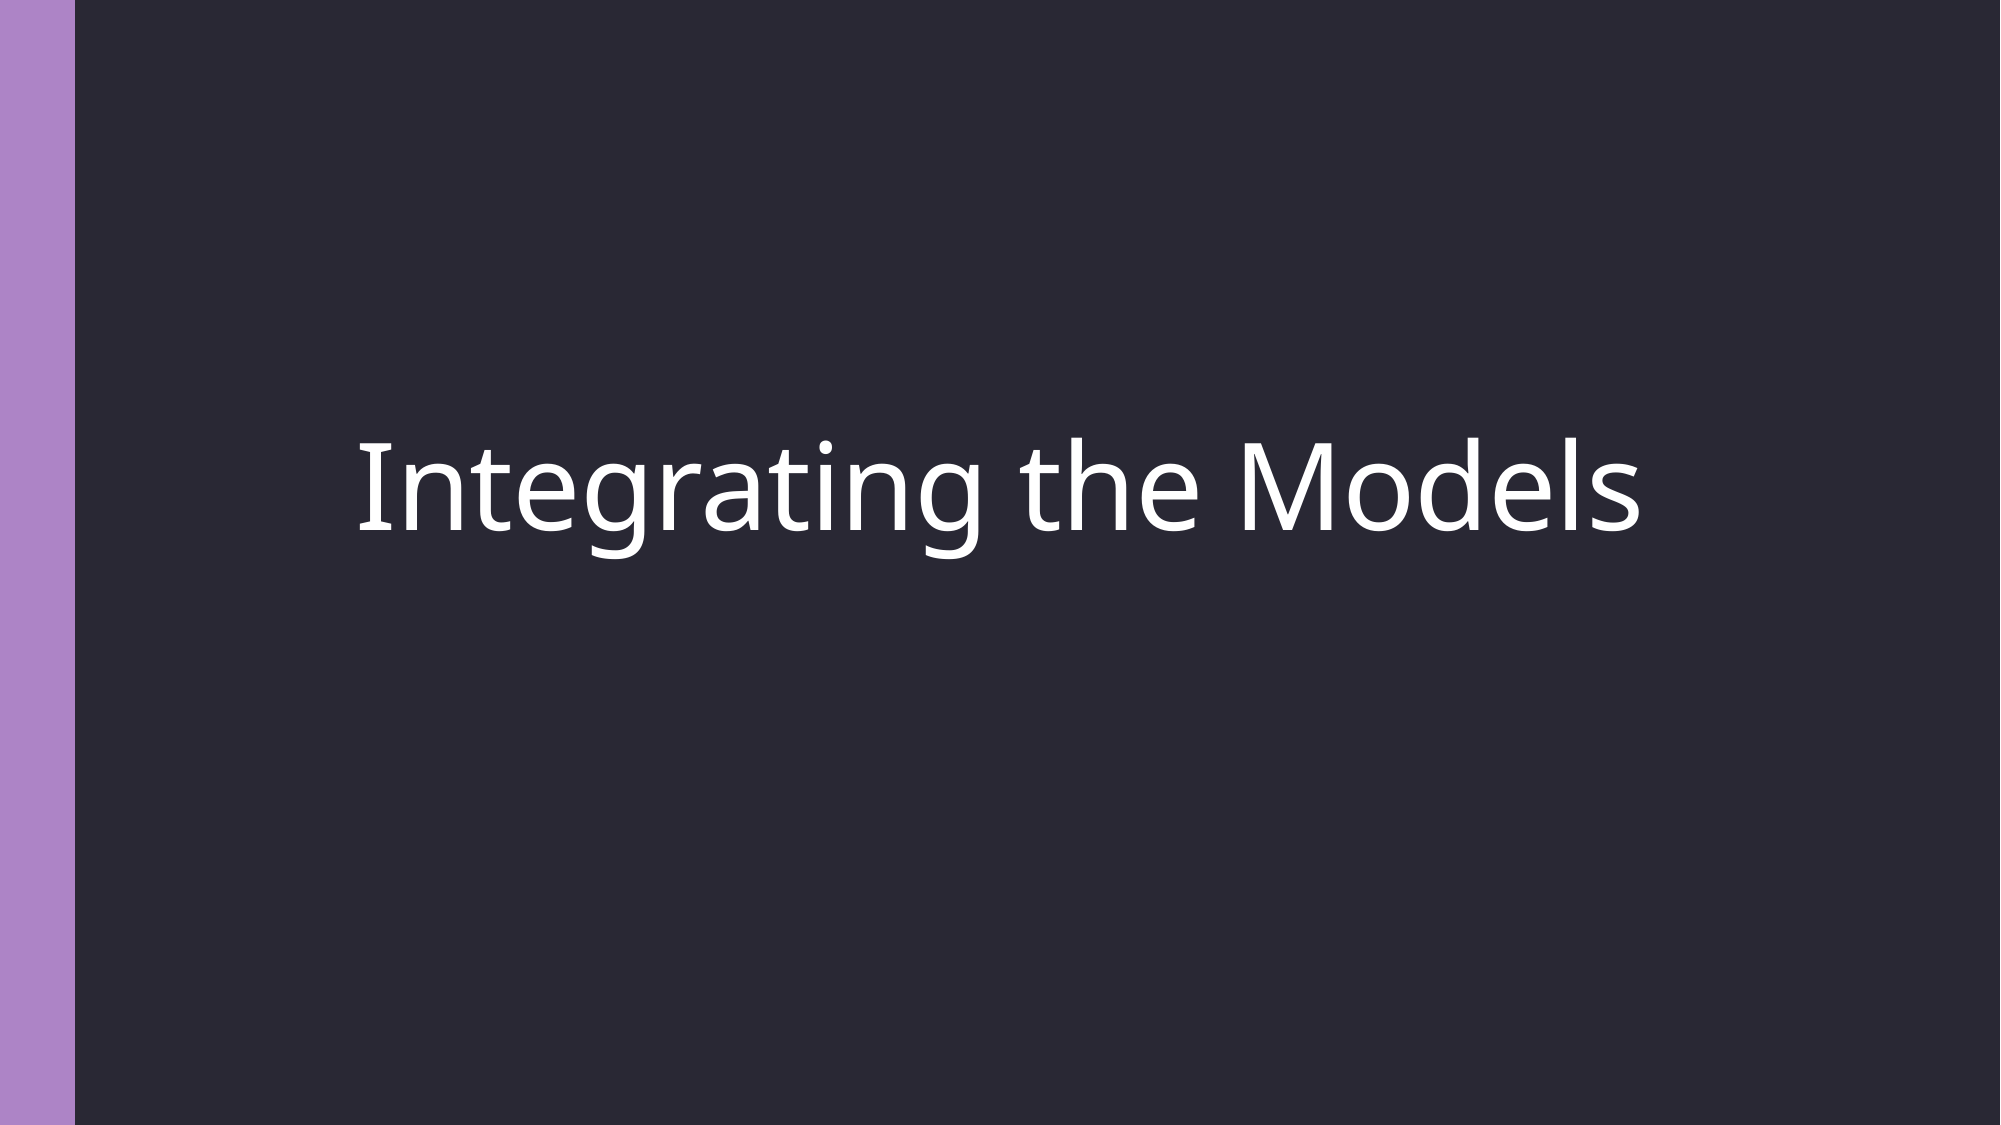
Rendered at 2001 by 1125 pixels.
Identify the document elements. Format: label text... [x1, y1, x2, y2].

title Integrating the Models [276, 344, 1724, 563]
